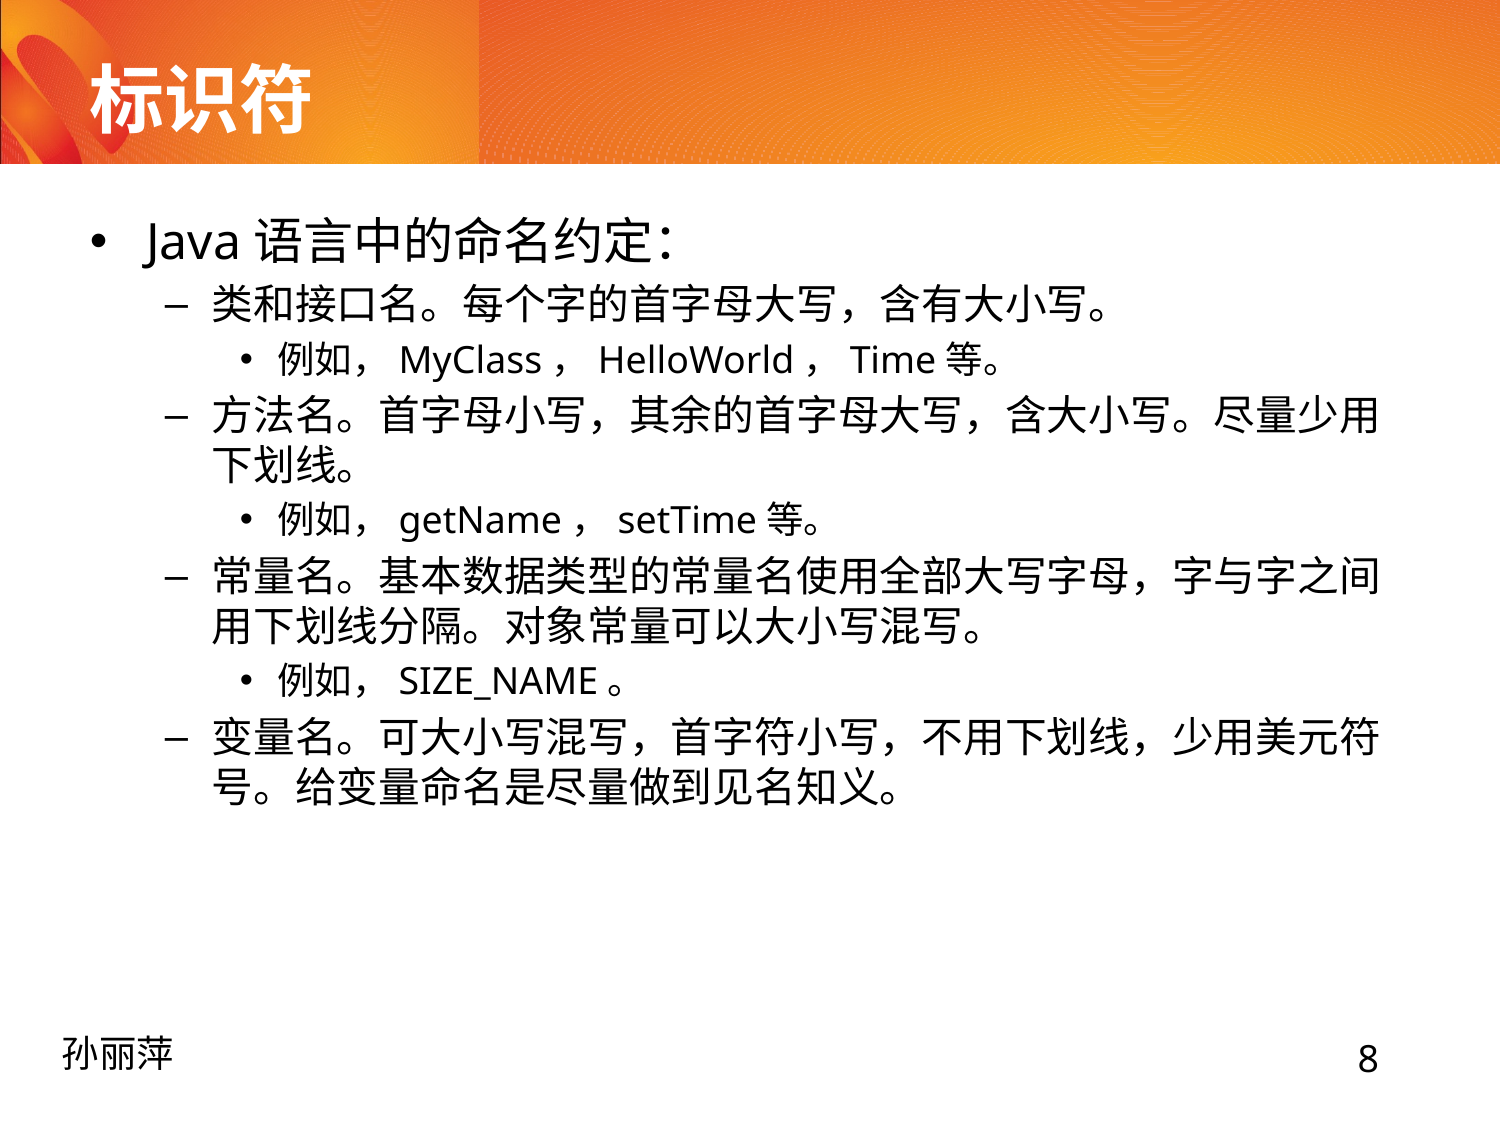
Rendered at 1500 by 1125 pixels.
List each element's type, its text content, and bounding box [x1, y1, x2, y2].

list Java语言中的命名约定： 类和接口名。每个字的首字母大写，含有大小写。 例如，MyClass，HelloWorld，Time等。 方法名。首字母小写，其余的首字母大写，含大小写。尽量少用下划线。 例如，getName，setTime等。 常量名。基本数据类型的常量名使用全部大写字母，字与字之间用下划线分隔。对象常量可以大小写混写。 例如，SIZE_NAME。 变量名。可大小写混写，首字符小写，不用下划线，少用美元符号。给变量命名是尽量做到见名知义。 [75, 190, 1425, 1005]
title 标识符 [75, 45, 1425, 167]
picture [0, 0, 1500, 164]
